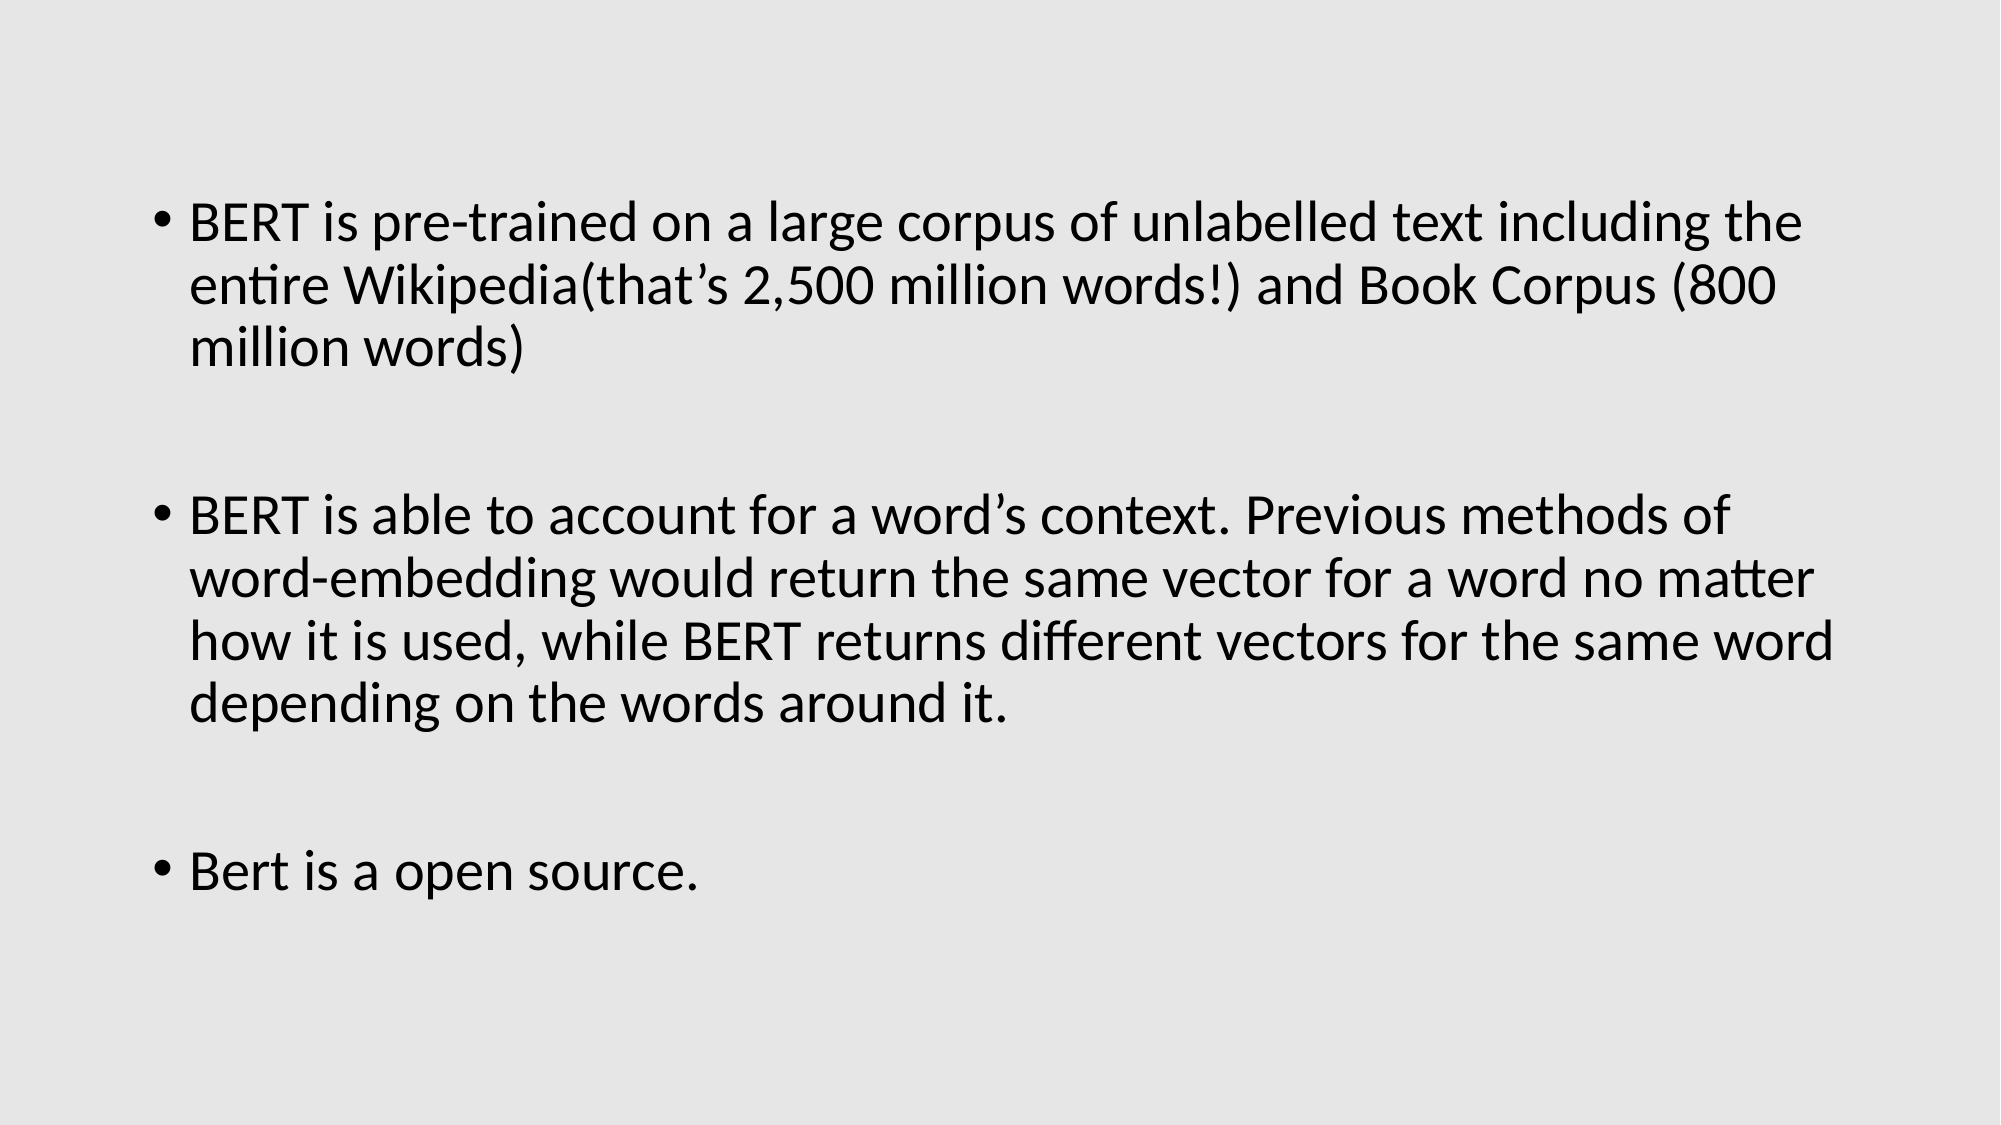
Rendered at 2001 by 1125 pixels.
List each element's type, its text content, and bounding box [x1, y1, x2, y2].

list BERT is pre-trained on a large corpus of unlabelled text including the entire Wikipedia(that’s 2,500 million words!) and Book Corpus (800 million words) BERT is able to account for a word’s context. Previous methods of word-embedding would return the same vector for a word no matter how it is used, while BERT returns different vectors for the same word depending on the words around it. Bert is a open source. [137, 92, 1863, 1014]
